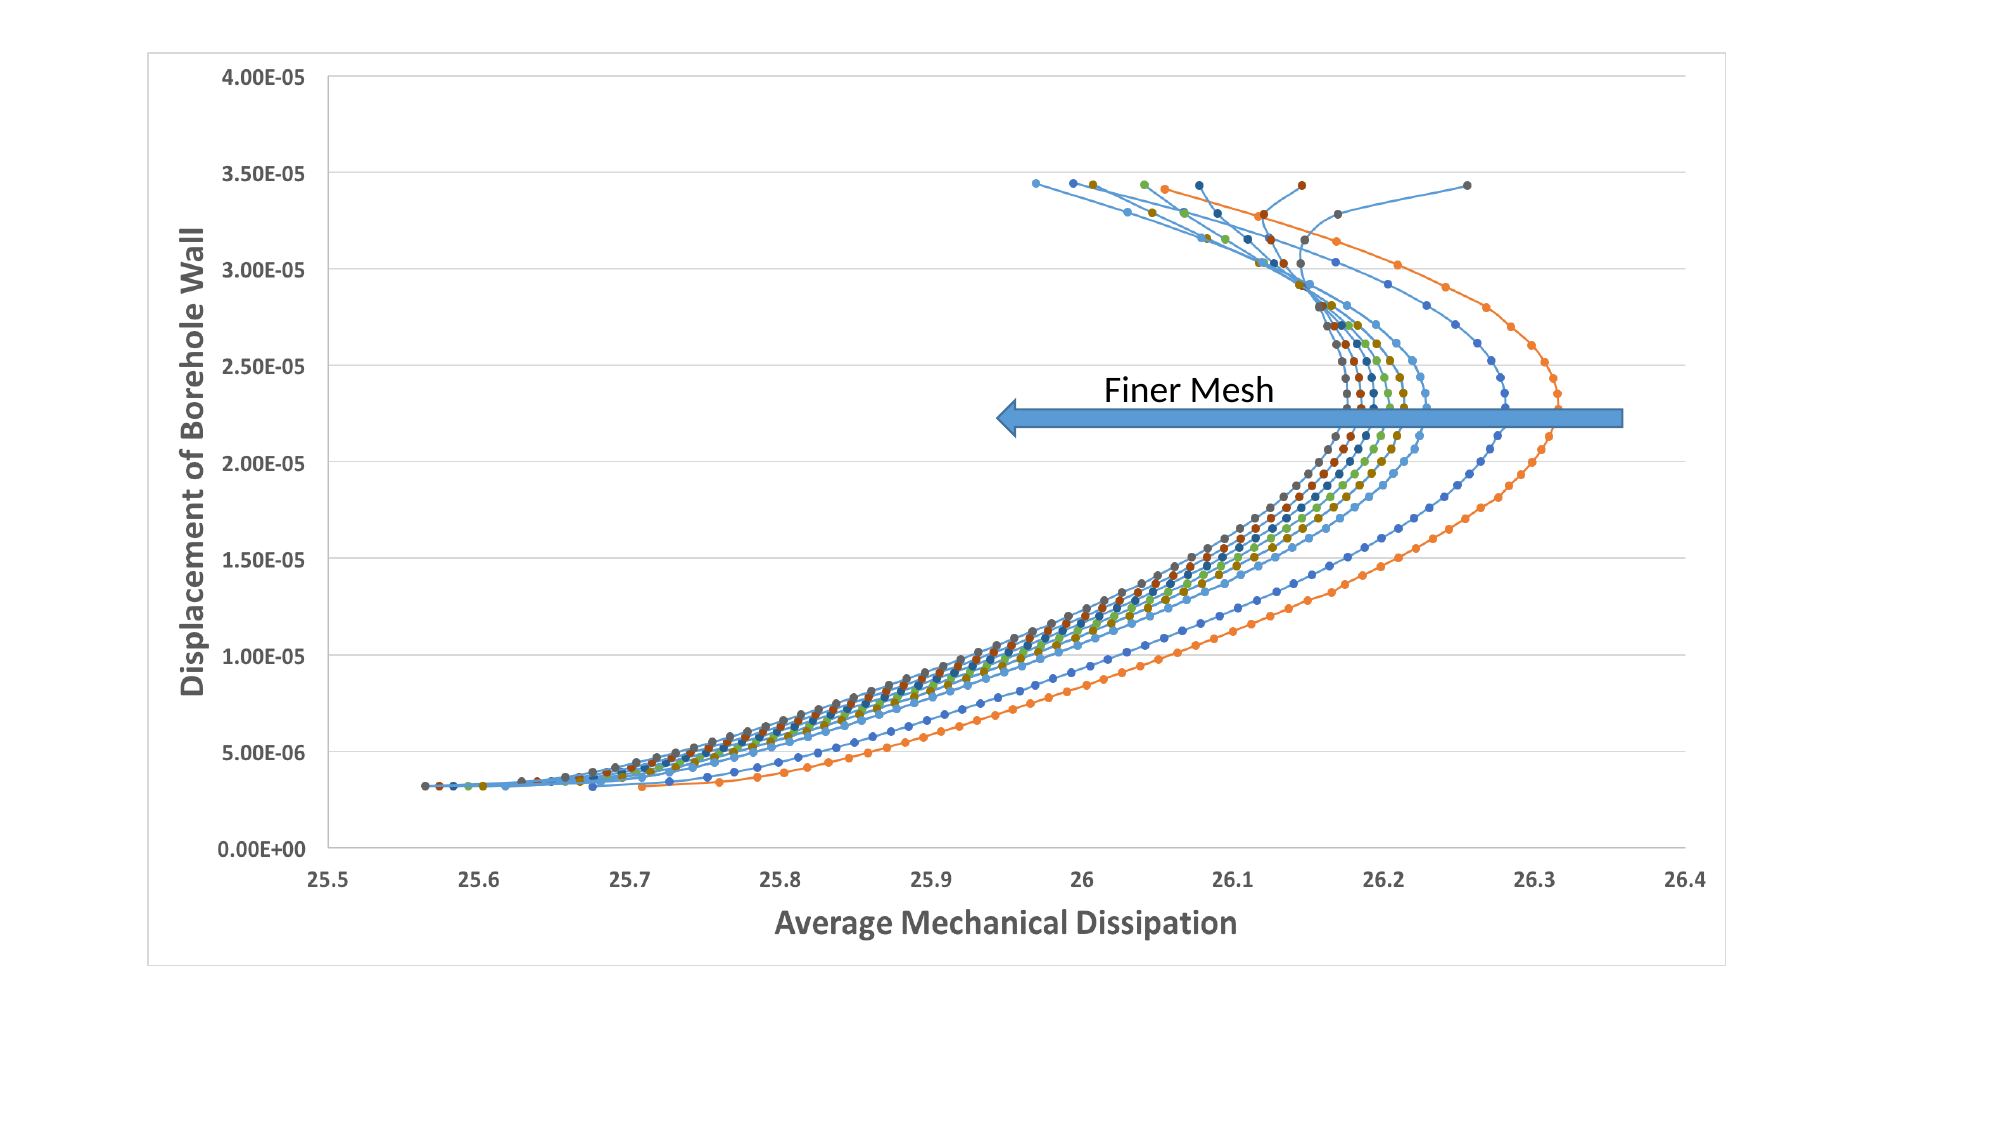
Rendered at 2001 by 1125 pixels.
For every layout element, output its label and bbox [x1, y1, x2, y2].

picture [147, 52, 1726, 966]
